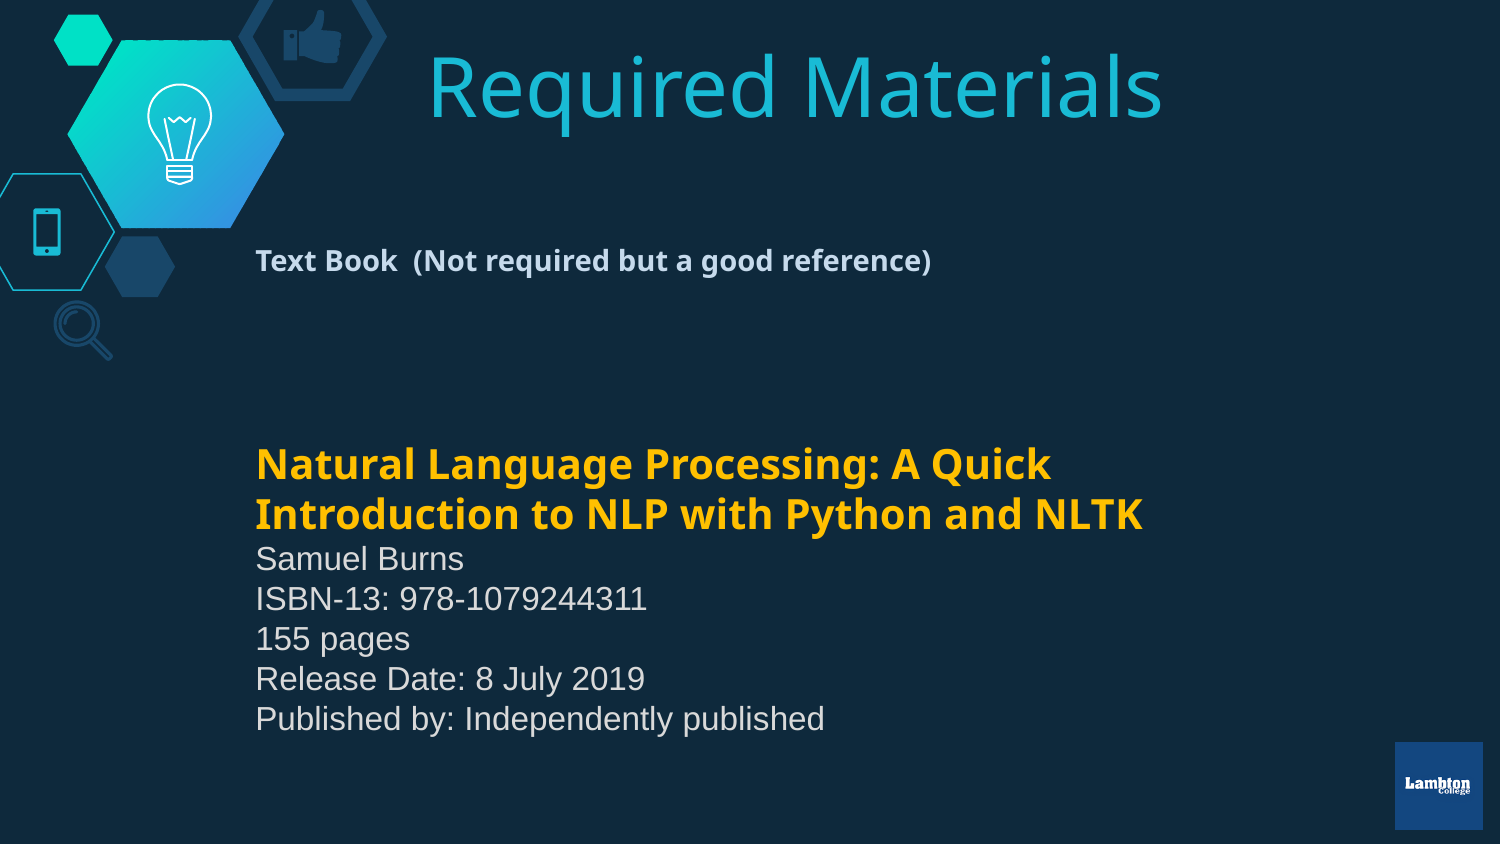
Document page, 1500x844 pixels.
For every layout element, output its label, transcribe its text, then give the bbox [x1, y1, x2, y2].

title Required Materials [411, 43, 1362, 150]
picture [1394, 741, 1483, 830]
text_box Text Book (Not required but a good reference) [240, 94, 968, 285]
text_box Natural Language Processing: A Quick Introduction to NLP with Python and NLTK Samuel Burns ISBN-13: 978-1079244311 155 pages Release Date: 8 July 2019 Published by: Independently published [240, 180, 1232, 805]
